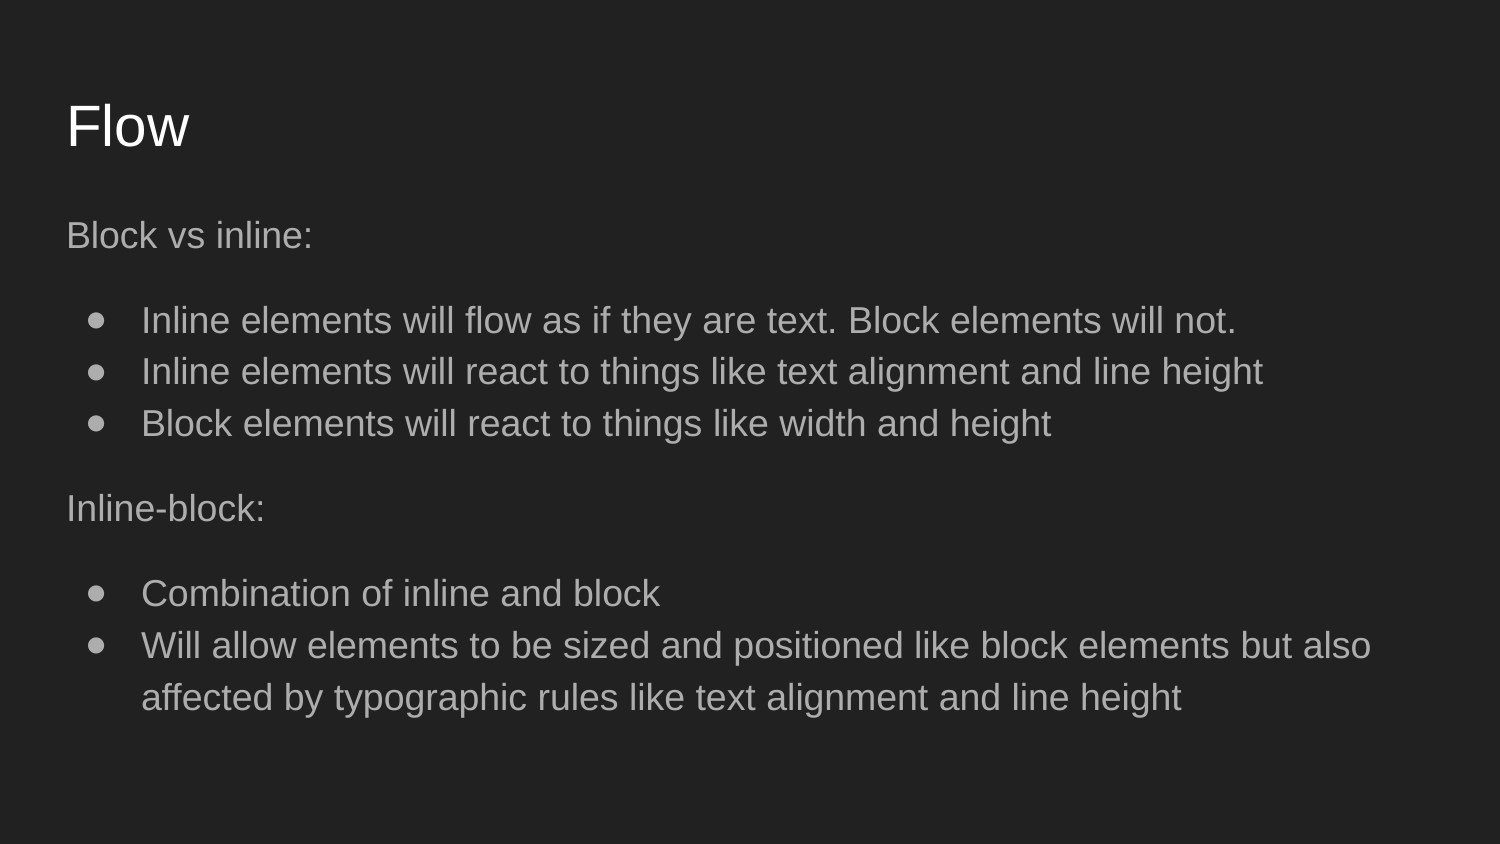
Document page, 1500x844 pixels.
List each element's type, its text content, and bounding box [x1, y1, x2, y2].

title Flow [51, 72, 1449, 167]
list Block vs inline: Inline elements will flow as if they are text. Block elements will not. Inline elements will react to things like text alignment and line height Block elements will react to things like width and height Inline-block: Combination of inline and block Will allow elements to be sized and positioned like block elements but also affected by typographic rules like text alignment and line height [51, 189, 1449, 750]
